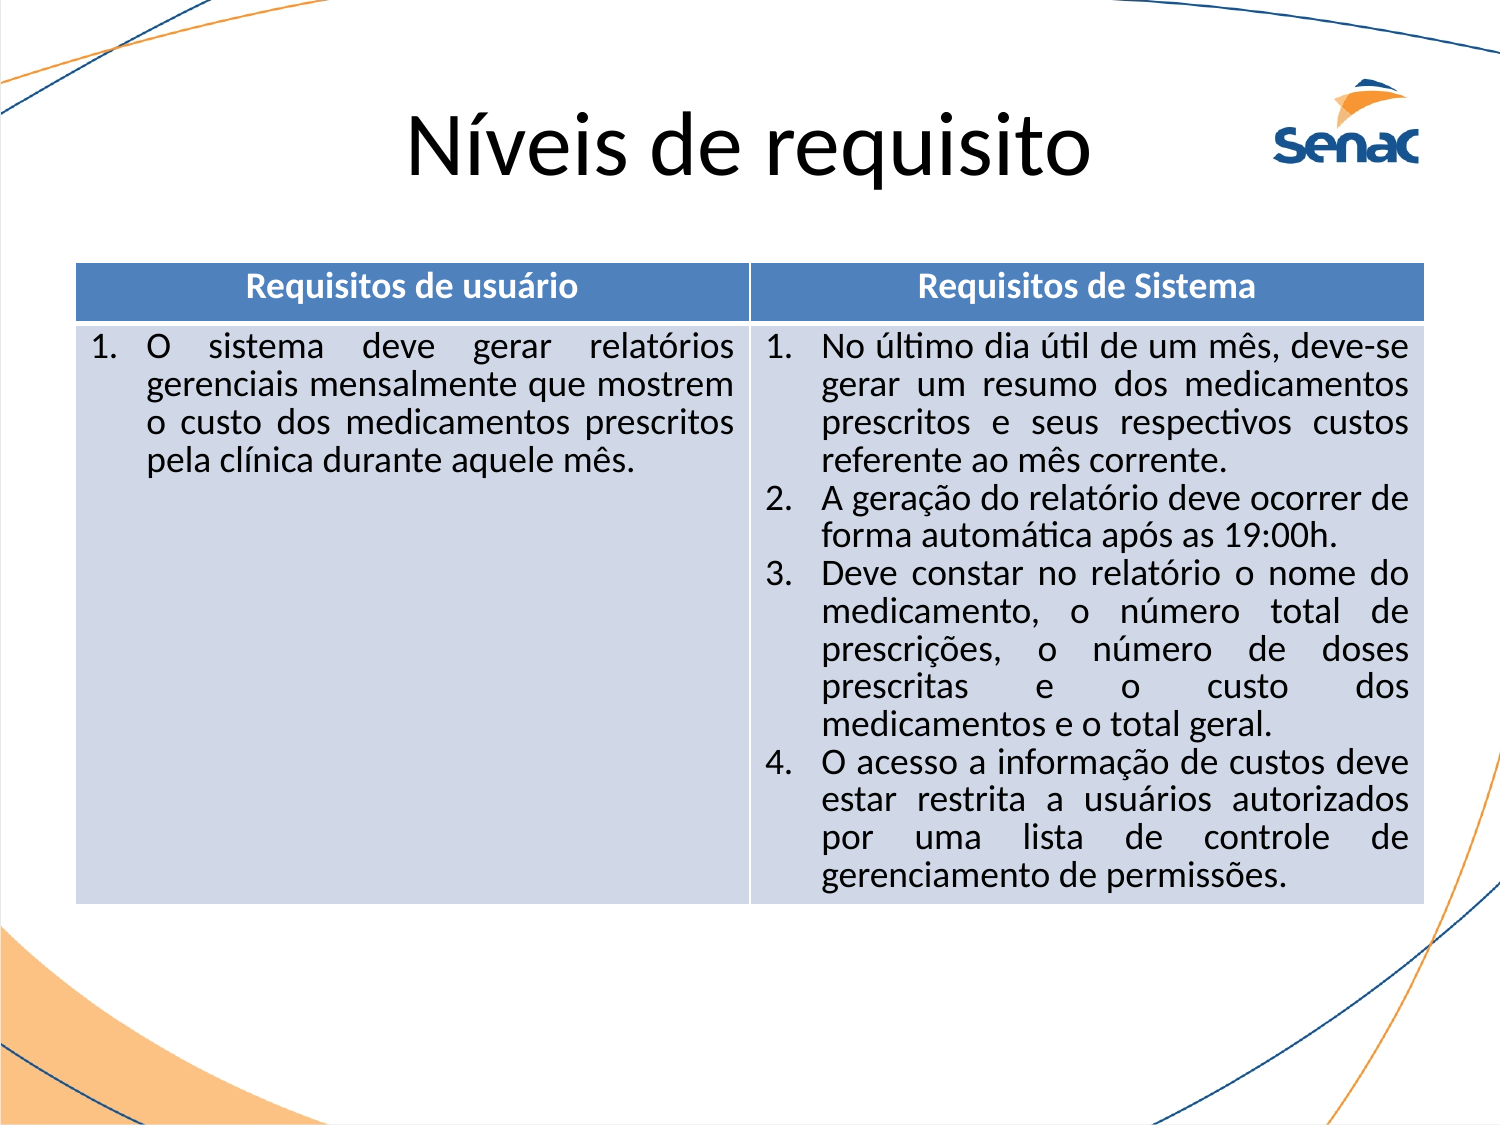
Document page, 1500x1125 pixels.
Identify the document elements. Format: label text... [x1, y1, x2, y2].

table_header Requisitos de Sistema [751, 263, 1424, 321]
picture [0, 0, 1500, 1125]
table_cell No último dia útil de um mês, deve-se gerar um resumo dos medicamentos prescritos e seus respectivos custos referente ao mês corrente. A geração do relatório deve ocorrer de forma automática após as 19:00h. Deve constar no relatório o nome do medicamento, o número total de prescrições, o número de doses prescritas e o custo dos medicamentos e o total geral. O acesso a informação de custos deve estar restrita a usuários autorizados por uma lista de controle de gerenciamento de permissões. [751, 326, 1424, 904]
table_cell O sistema deve gerar relatórios gerenciais mensalmente que mostrem o custo dos medicamentos prescritos pela clínica durante aquele mês. [76, 326, 749, 904]
title Níveis de requisito [74, 44, 1426, 233]
table_header Requisitos de usuário [76, 263, 749, 321]
